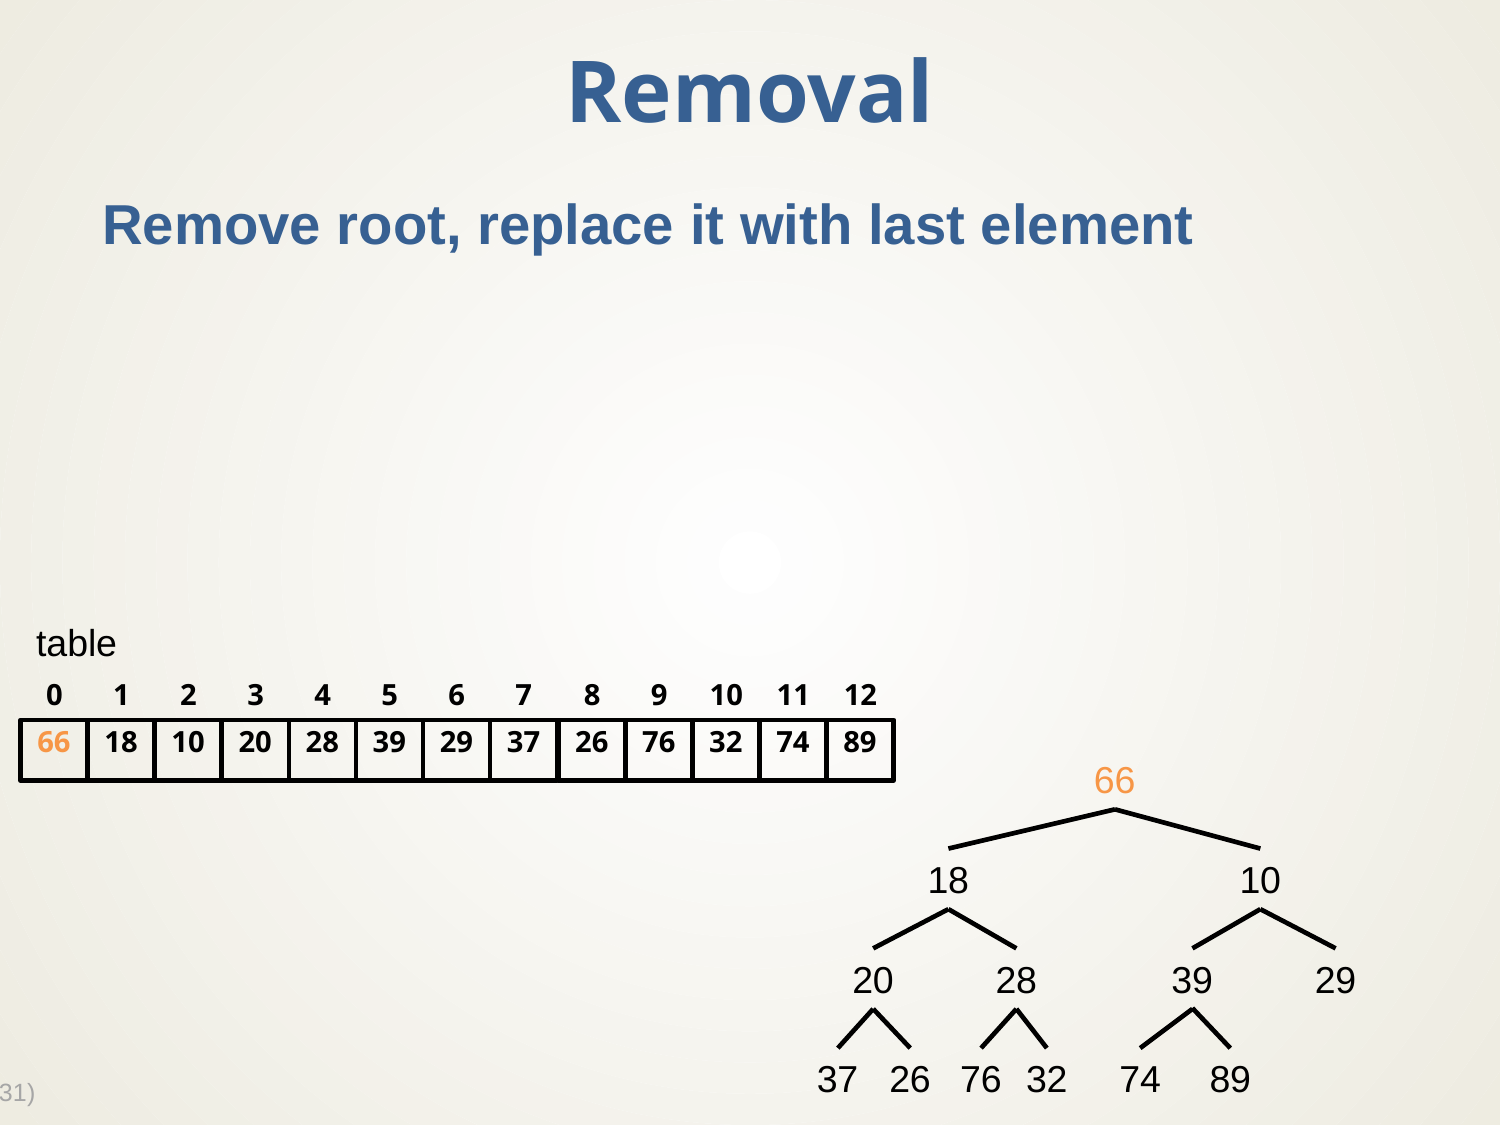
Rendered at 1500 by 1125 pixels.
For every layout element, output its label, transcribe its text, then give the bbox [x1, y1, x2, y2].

title Removal [0, 24, 1500, 166]
text_box table [21, 612, 133, 671]
list Remove root, replace it with last element [56, 187, 1444, 1036]
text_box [20, 672, 895, 781]
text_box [801, 748, 1373, 1109]
